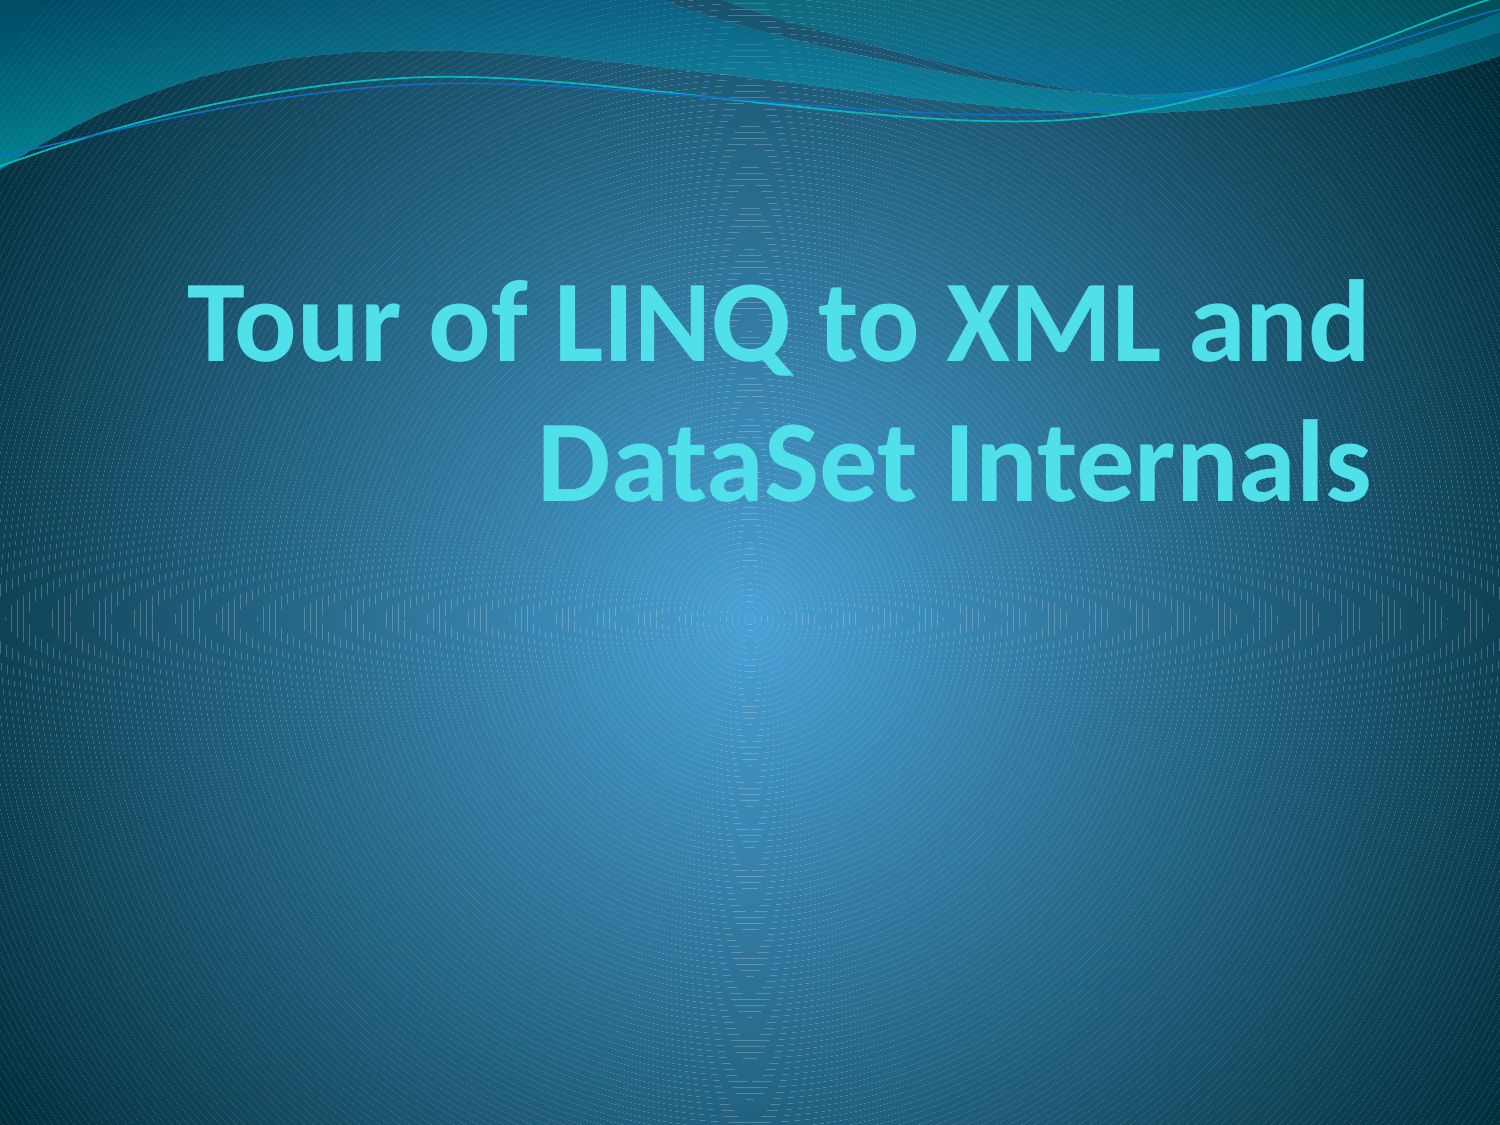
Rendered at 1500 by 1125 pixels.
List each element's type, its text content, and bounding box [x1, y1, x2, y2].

title Tour of LINQ to XML and DataSet Internals [87, 224, 1376, 525]
